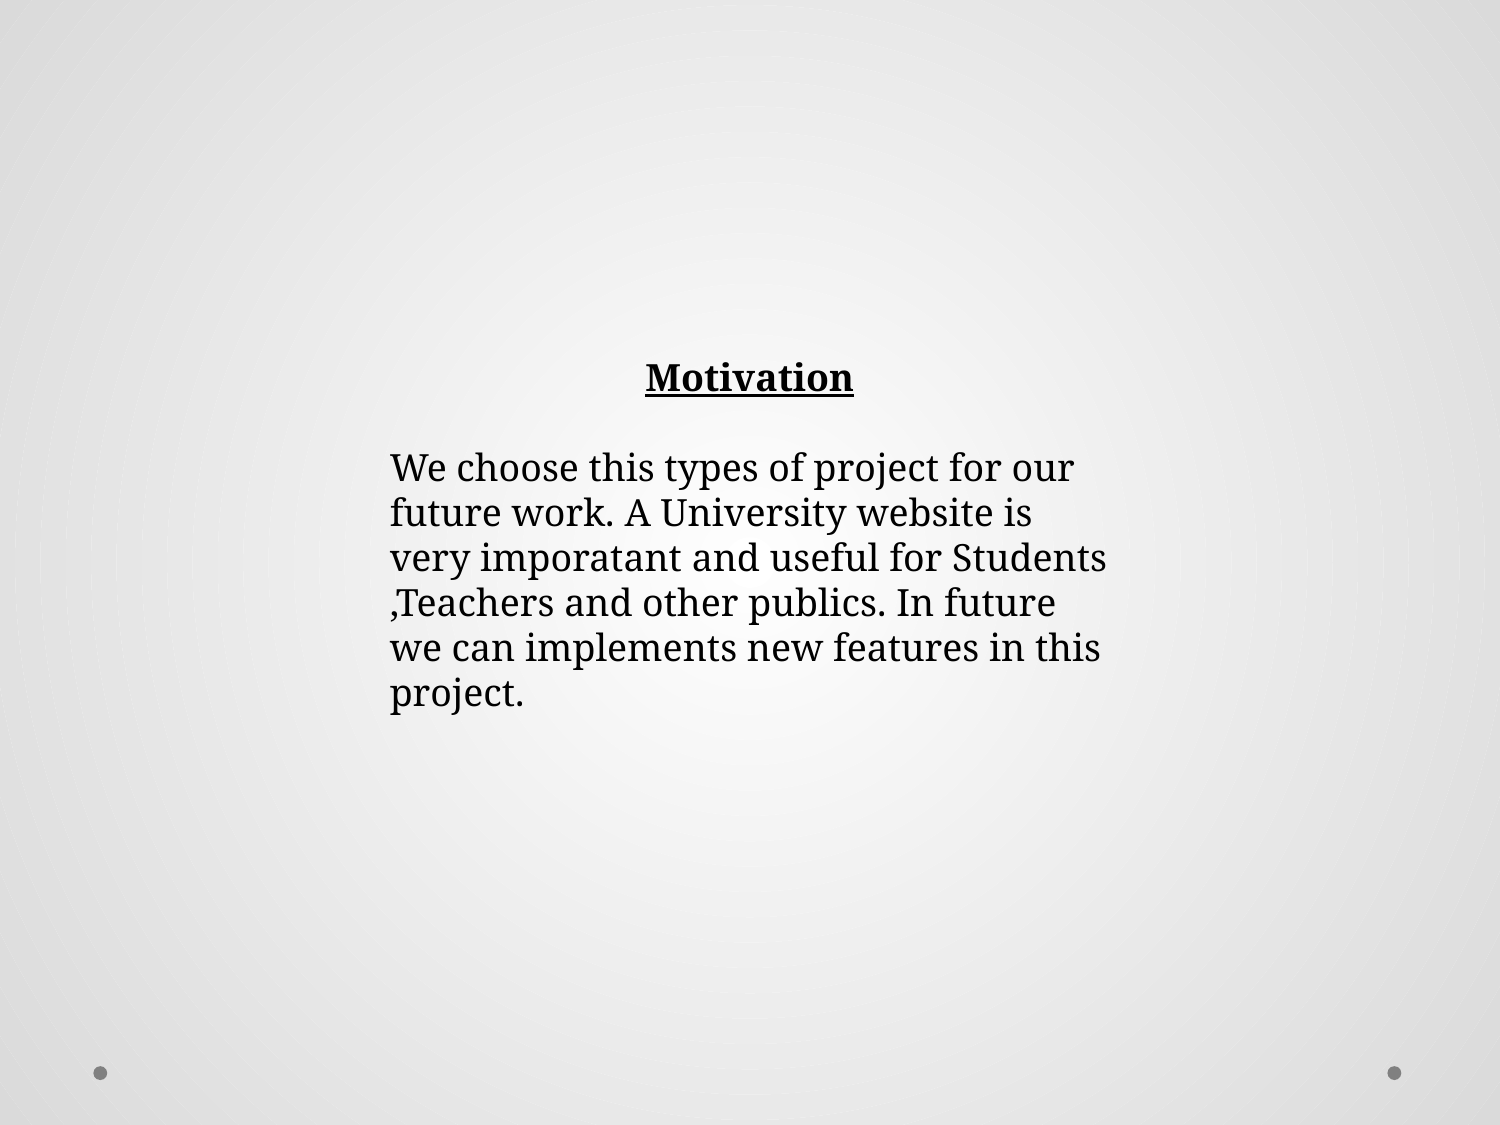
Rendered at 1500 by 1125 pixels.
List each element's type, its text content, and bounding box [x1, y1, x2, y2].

text_box Motivation We choose this types of project for our future work. A University website is very imporatant and useful for Students ,Teachers and other publics. In future we can implements new features in this project. [374, 346, 1125, 722]
